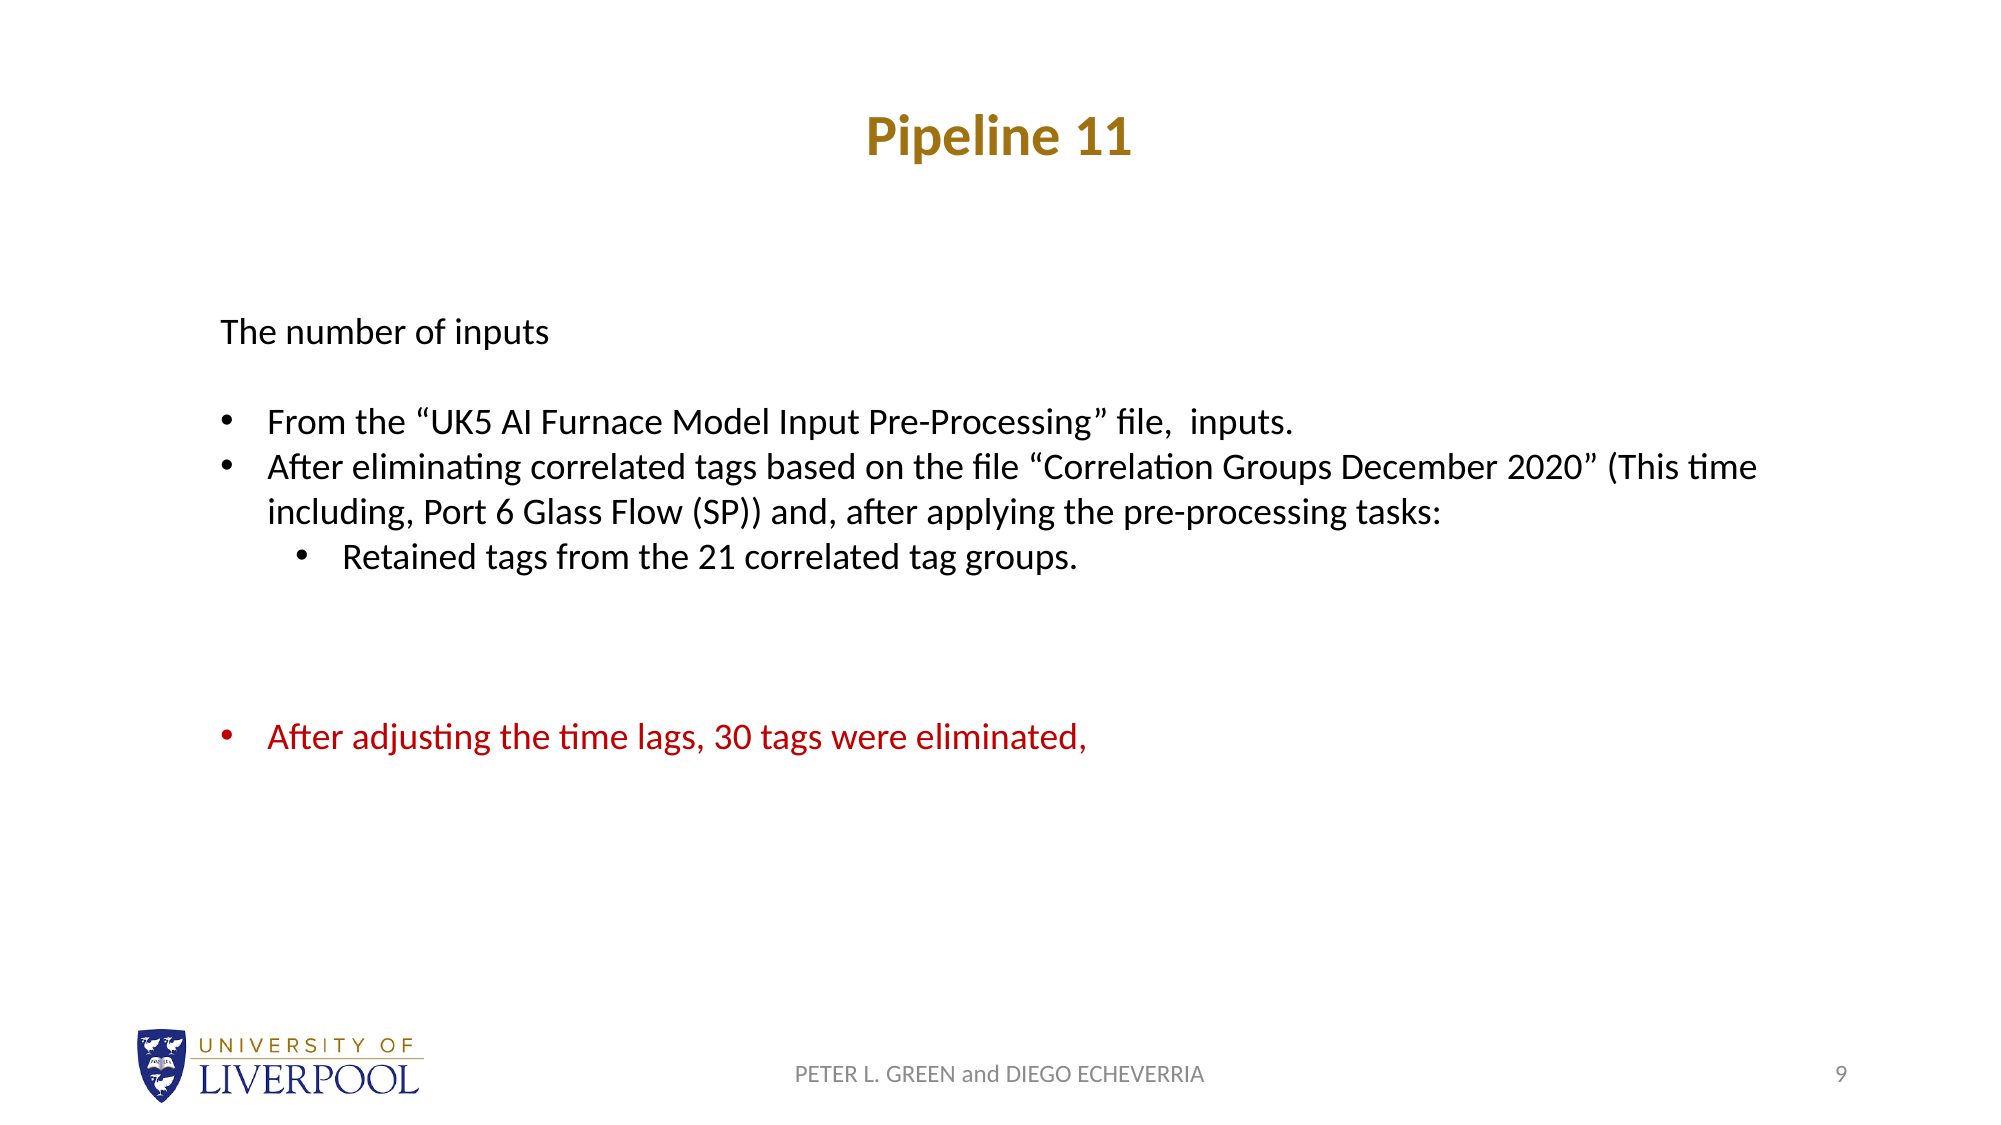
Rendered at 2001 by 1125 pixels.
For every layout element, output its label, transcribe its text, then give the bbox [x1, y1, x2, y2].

slide_number 9 [1412, 1042, 1863, 1103]
title Pipeline 11 [137, 59, 1863, 215]
footer PETER L. GREEN and DIEGO ECHEVERRIA [662, 1042, 1338, 1103]
picture [137, 1029, 424, 1103]
